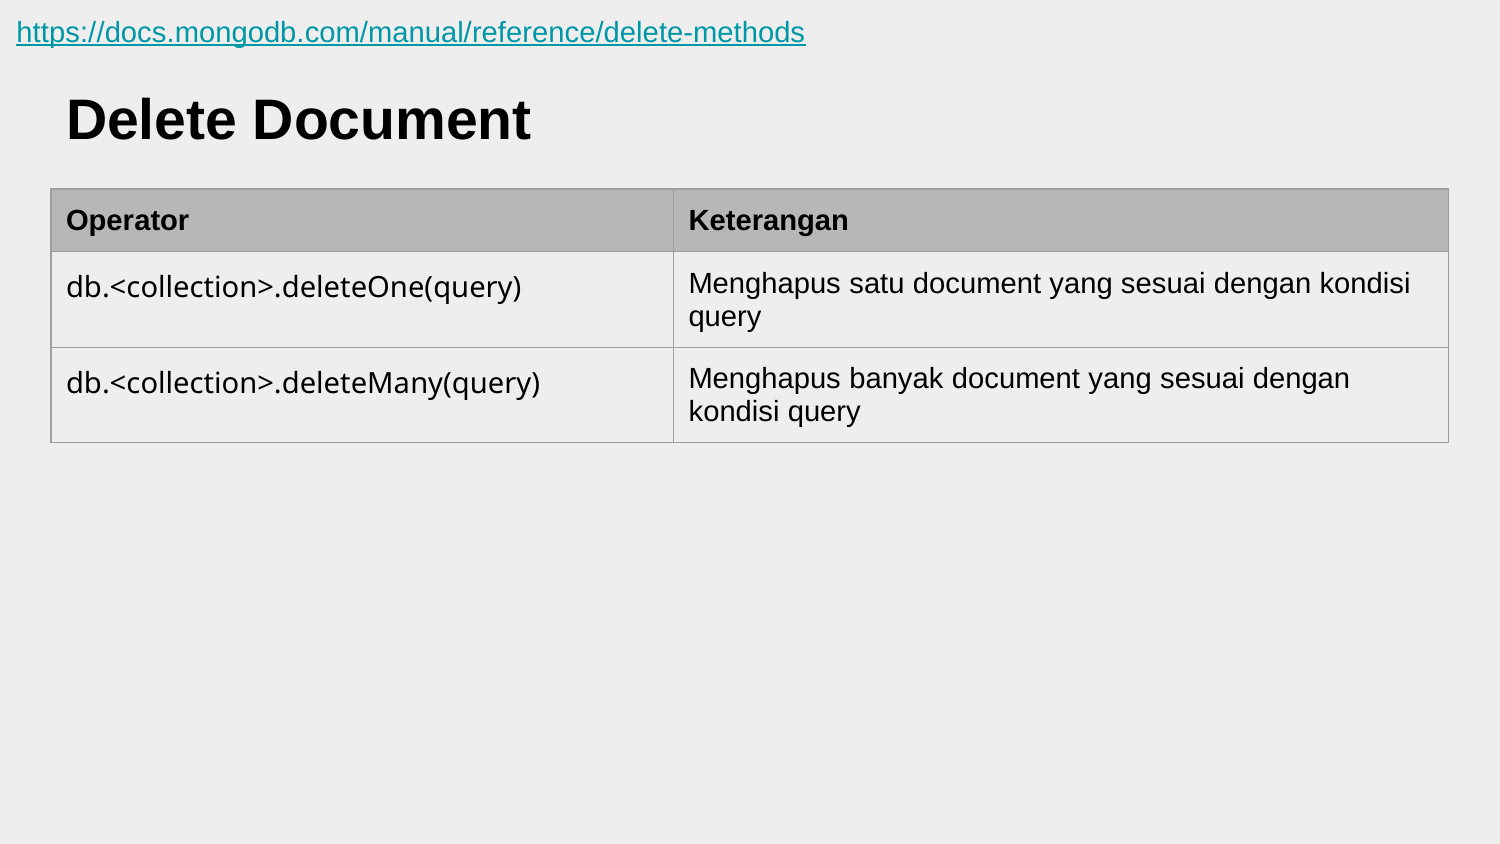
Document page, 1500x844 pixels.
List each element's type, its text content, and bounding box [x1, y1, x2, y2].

title Delete Document [51, 72, 1449, 167]
table_cell Menghapus satu document yang sesuai dengan kondisi query [674, 252, 1448, 347]
table_header Keterangan [674, 190, 1448, 251]
table_cell db.<collection>.deleteOne(query) [52, 252, 673, 347]
table_header Operator [52, 190, 673, 251]
table_cell Menghapus banyak document yang sesuai dengan kondisi query [674, 348, 1448, 442]
text_box https://docs.mongodb.com/manual/reference/delete-methods [1, 0, 1500, 64]
table_cell db.<collection>.deleteMany(query) [52, 348, 673, 442]
